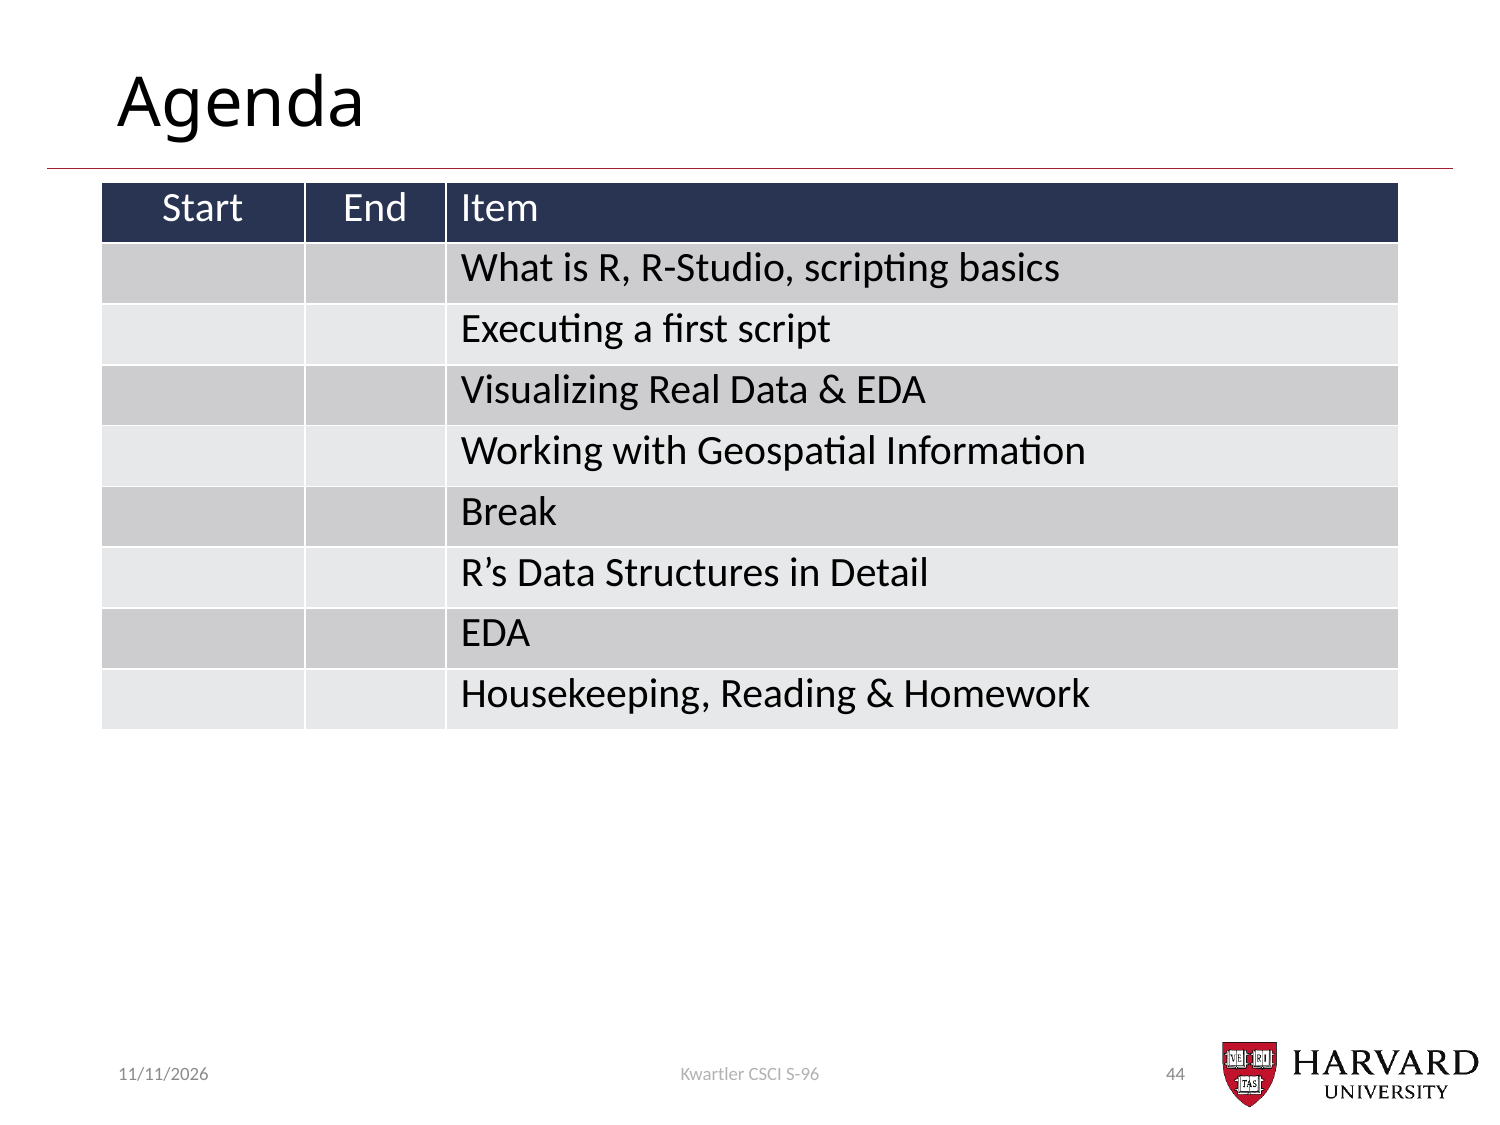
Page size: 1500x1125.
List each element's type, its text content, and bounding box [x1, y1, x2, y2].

table_cell [102, 366, 304, 425]
table_cell Executing a first script [447, 305, 1398, 364]
table_cell What is R, R-Studio, scripting basics [447, 244, 1398, 303]
table_cell [306, 487, 445, 546]
table_cell [102, 670, 304, 729]
title Agenda [103, 59, 1397, 157]
table_cell [306, 670, 445, 729]
table_cell Break [447, 487, 1398, 546]
table_cell [102, 609, 304, 668]
table_cell Housekeeping, Reading & Homework [447, 670, 1398, 729]
table_cell Working with Geospatial Information [447, 426, 1398, 486]
table_cell EDA [447, 609, 1398, 668]
table_cell [102, 244, 304, 303]
picture [1200, 1024, 1500, 1125]
slide_number 44 [1059, 1042, 1200, 1103]
table_cell [306, 305, 445, 364]
table_cell [306, 426, 445, 486]
table_cell Visualizing Real Data & EDA [447, 366, 1398, 425]
table_cell R’s Data Structures in Detail [447, 548, 1398, 607]
table_cell [102, 487, 304, 546]
table_header Item [447, 183, 1398, 242]
table_cell [306, 244, 445, 303]
table_cell [102, 548, 304, 607]
table_cell [102, 426, 304, 486]
table_cell [306, 366, 445, 425]
footer Kwartler CSCI S-96 [496, 1042, 1004, 1103]
table_cell [306, 609, 445, 668]
table_header Start [102, 183, 304, 242]
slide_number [103, 1042, 441, 1103]
table_cell [306, 548, 445, 607]
table_header End [306, 183, 445, 242]
table_cell [102, 305, 304, 364]
